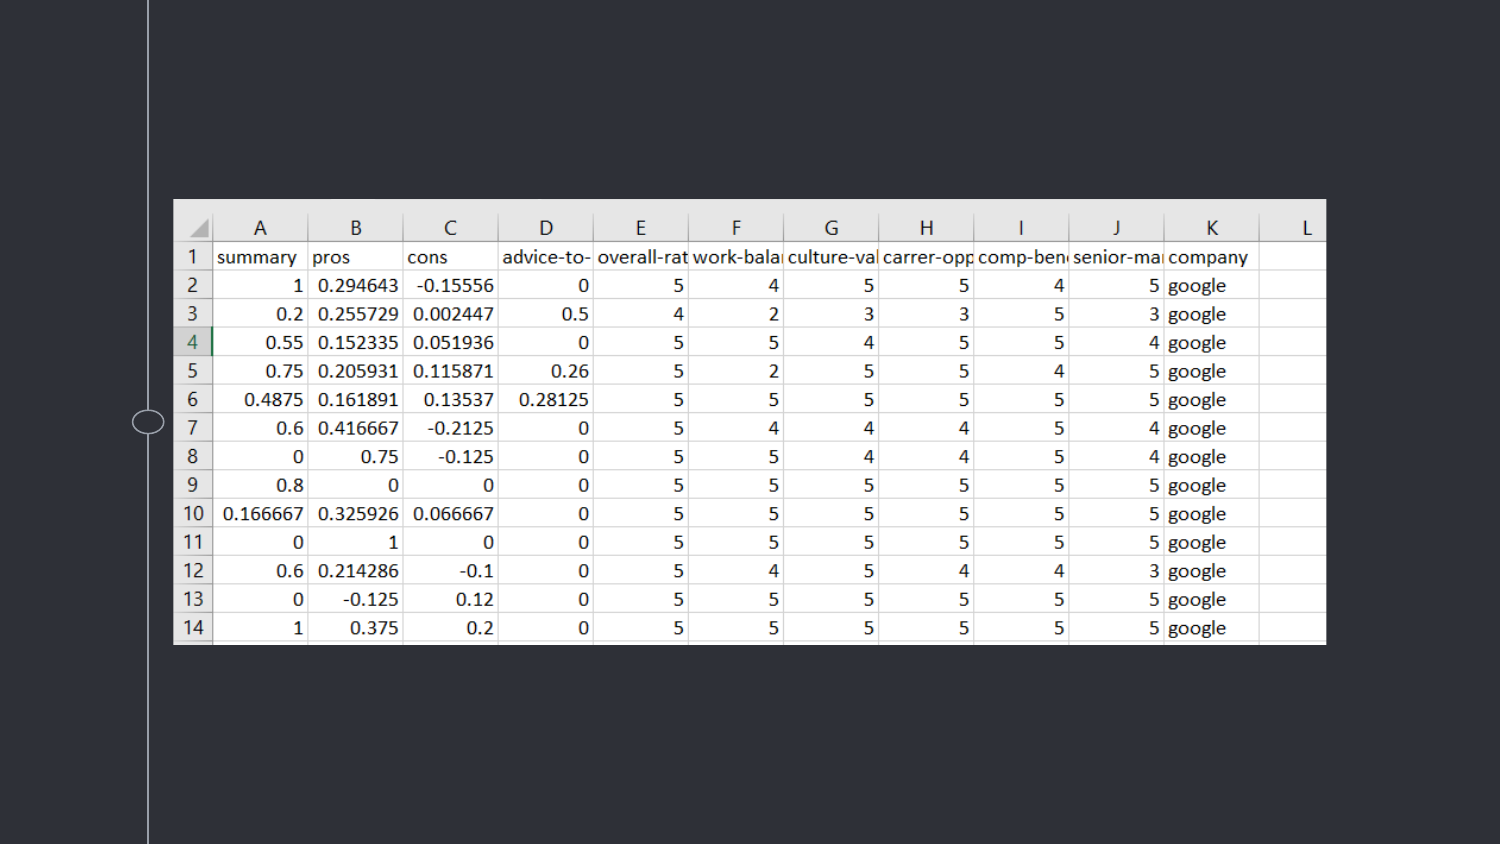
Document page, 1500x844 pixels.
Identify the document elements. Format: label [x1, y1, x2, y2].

picture [173, 198, 1327, 645]
